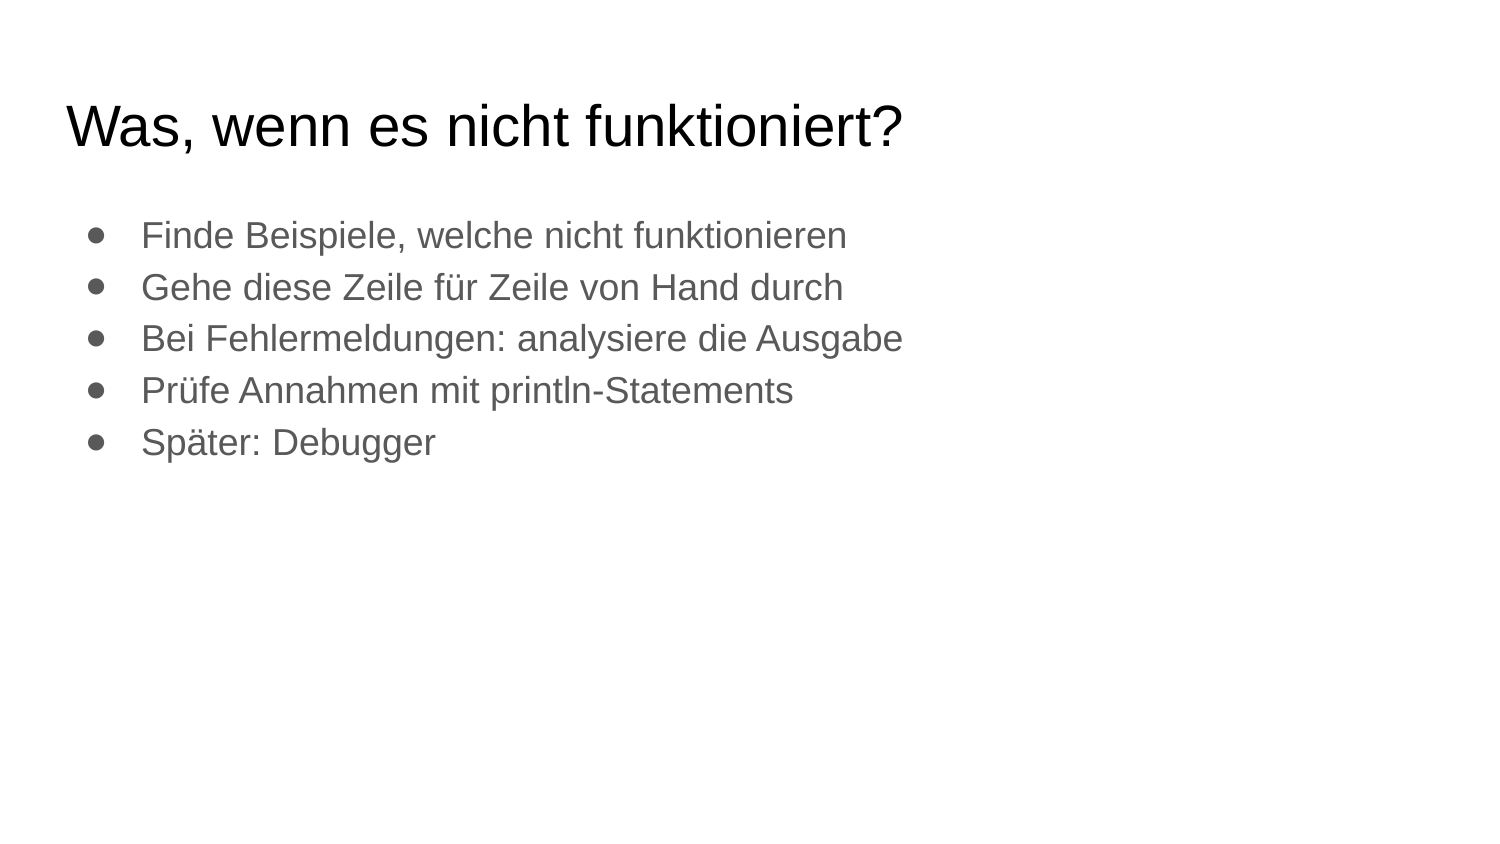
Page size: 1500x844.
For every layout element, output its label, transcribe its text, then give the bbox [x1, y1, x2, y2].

title Was, wenn es nicht funktioniert? [51, 72, 1449, 167]
list Finde Beispiele, welche nicht funktionieren Gehe diese Zeile für Zeile von Hand durch Bei Fehlermeldungen: analysiere die Ausgabe Prüfe Annahmen mit println-Statements Später: Debugger [51, 189, 1449, 750]
